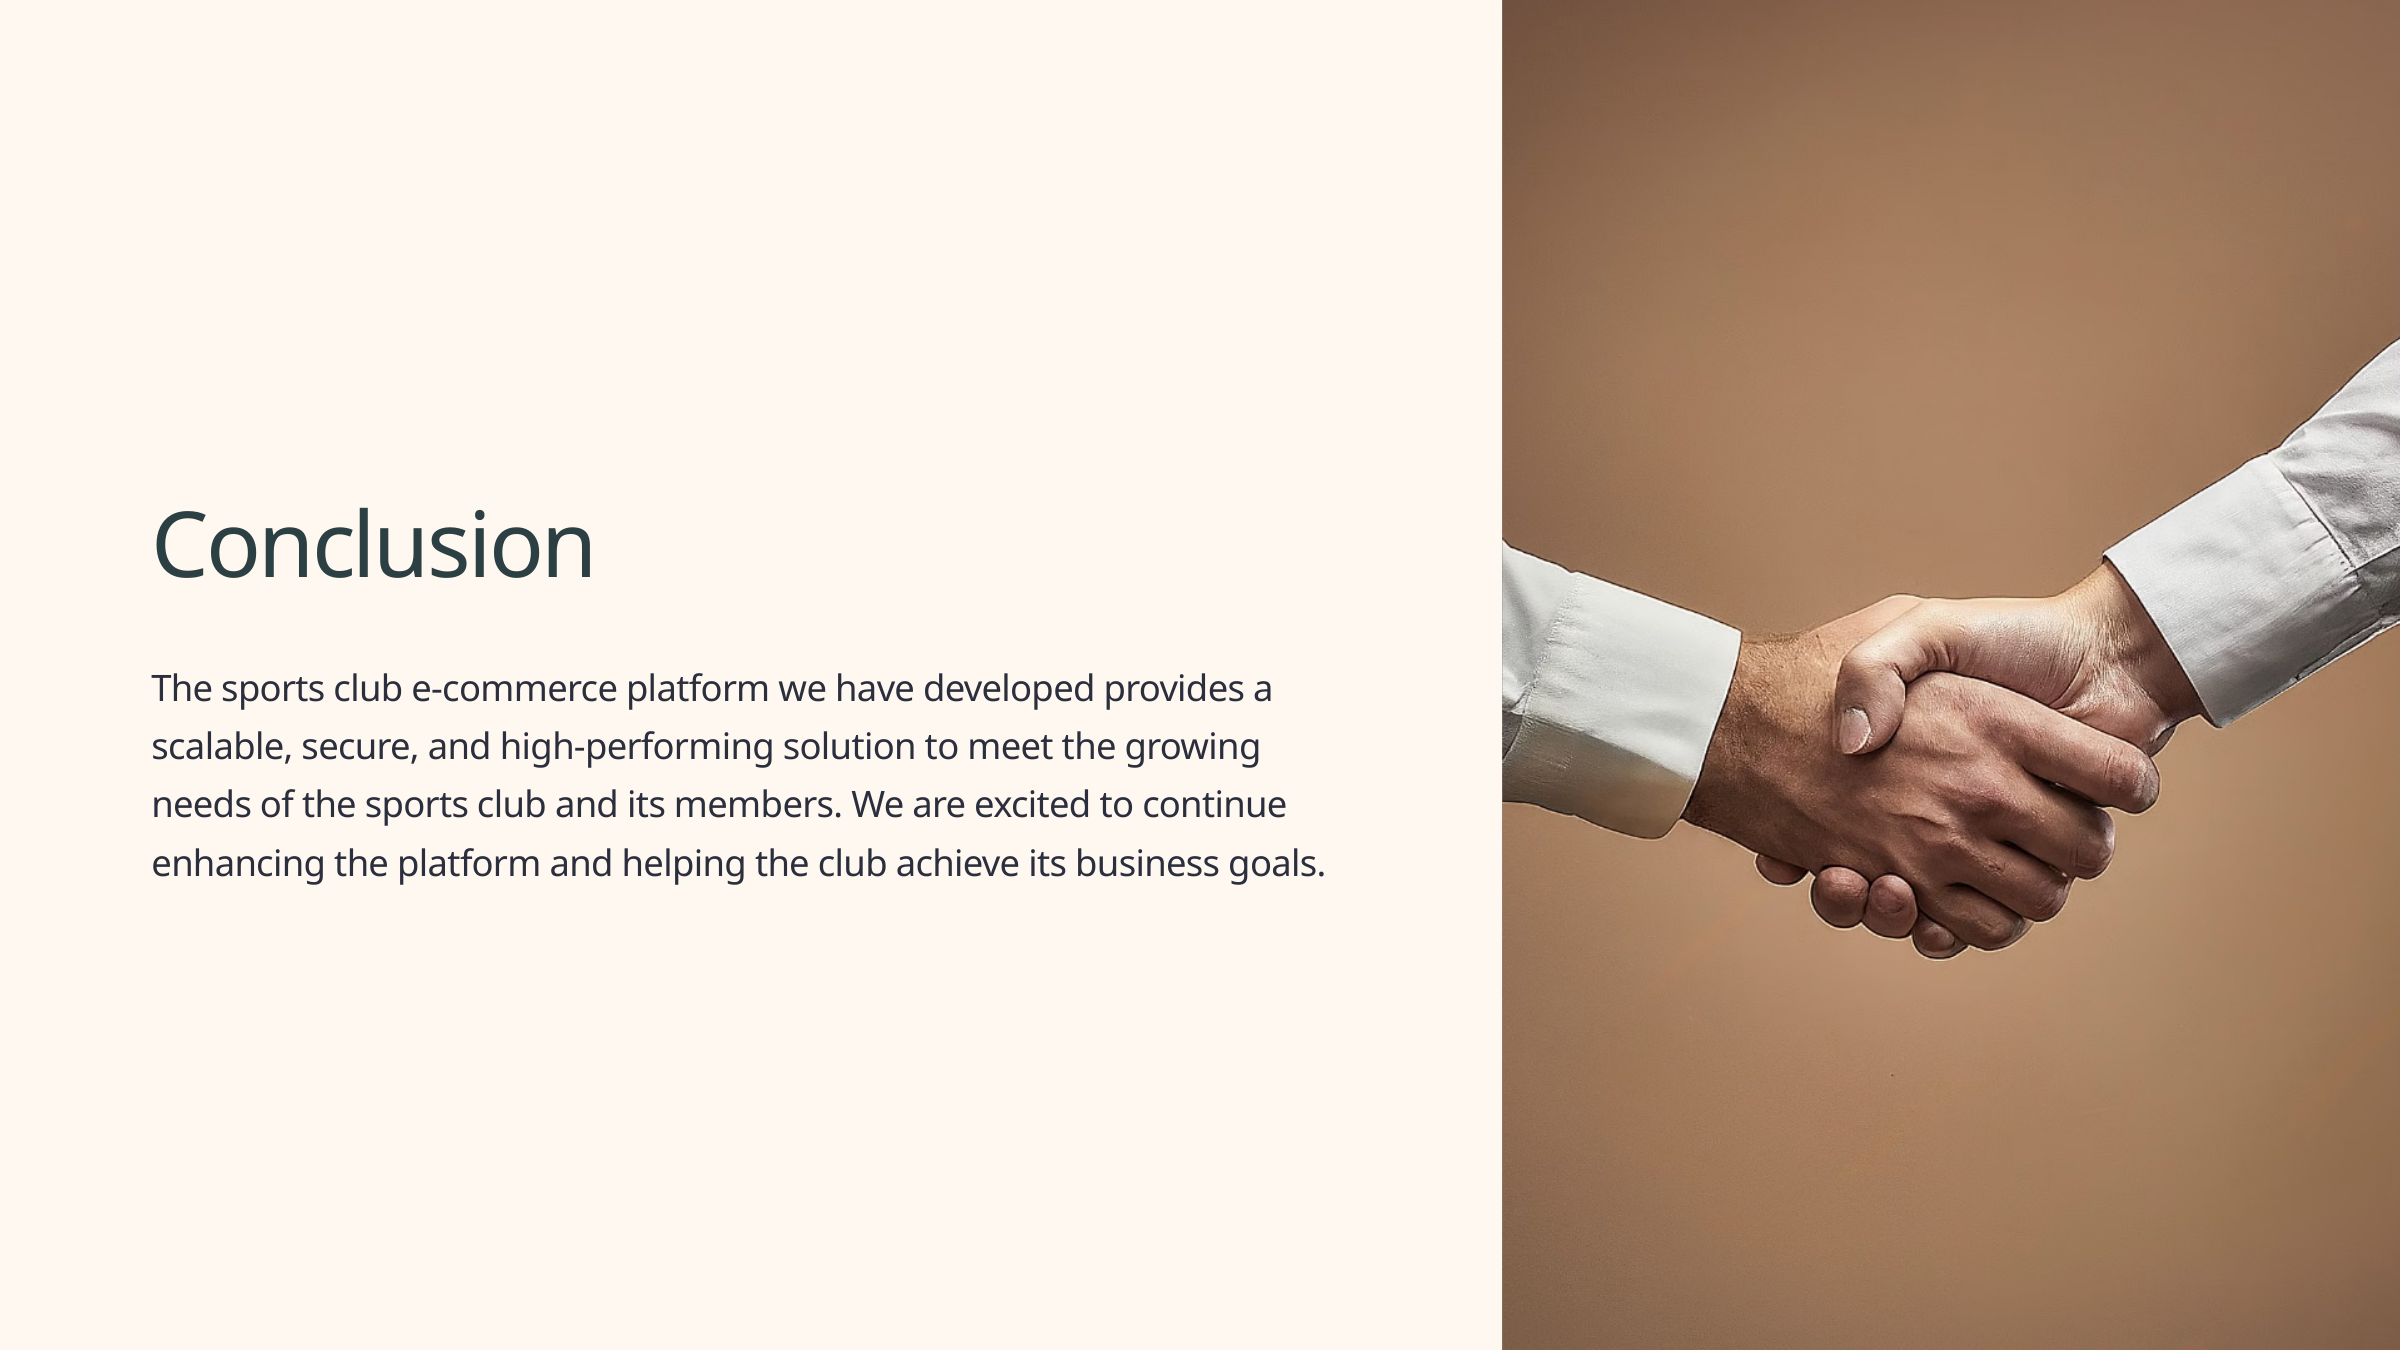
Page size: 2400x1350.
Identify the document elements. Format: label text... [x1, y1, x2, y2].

text_box [0, 0, 1501, 1350]
picture [1501, 0, 2400, 1350]
text_box Conclusion [136, 474, 1048, 588]
text_box The sports club e-commerce platform we have developed provides a scalable, secure, and high-performing solution to meet the growing needs of the sports club and its members. We are excited to continue enhancing the platform and helping the club achieve its business goals. [136, 642, 1364, 876]
